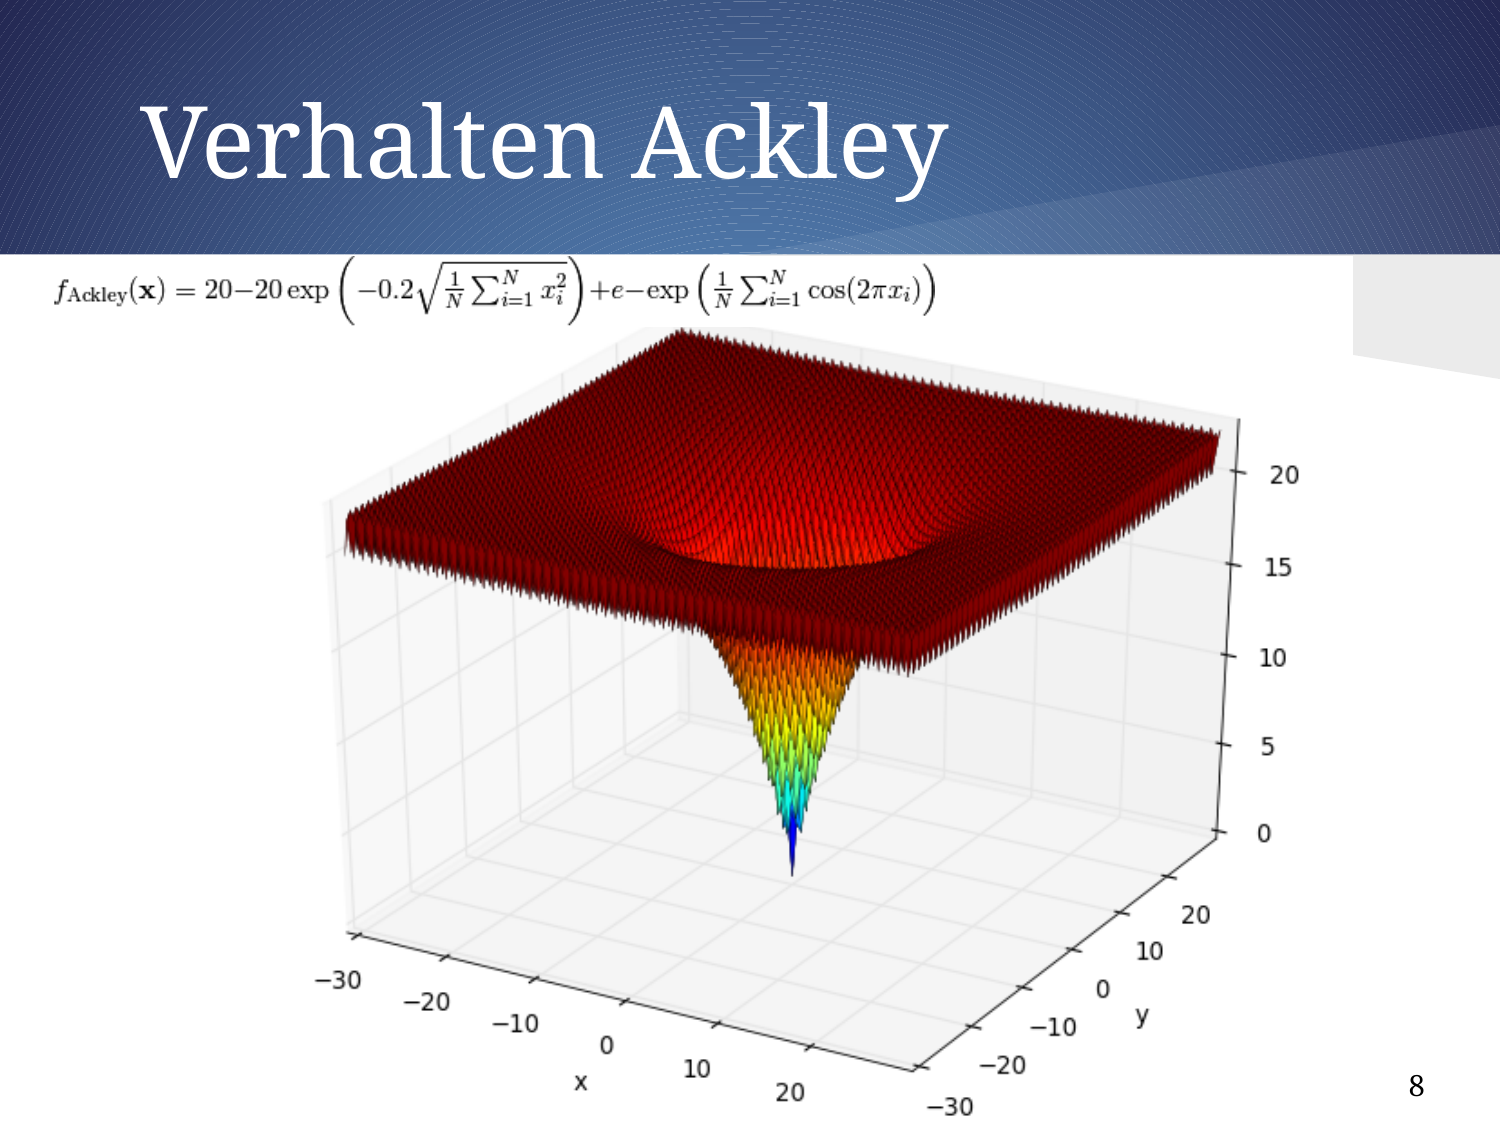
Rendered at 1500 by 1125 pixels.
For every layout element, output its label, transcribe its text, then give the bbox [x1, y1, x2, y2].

picture [52, 256, 1353, 1125]
title Verhalten Ackley [75, 45, 1425, 233]
